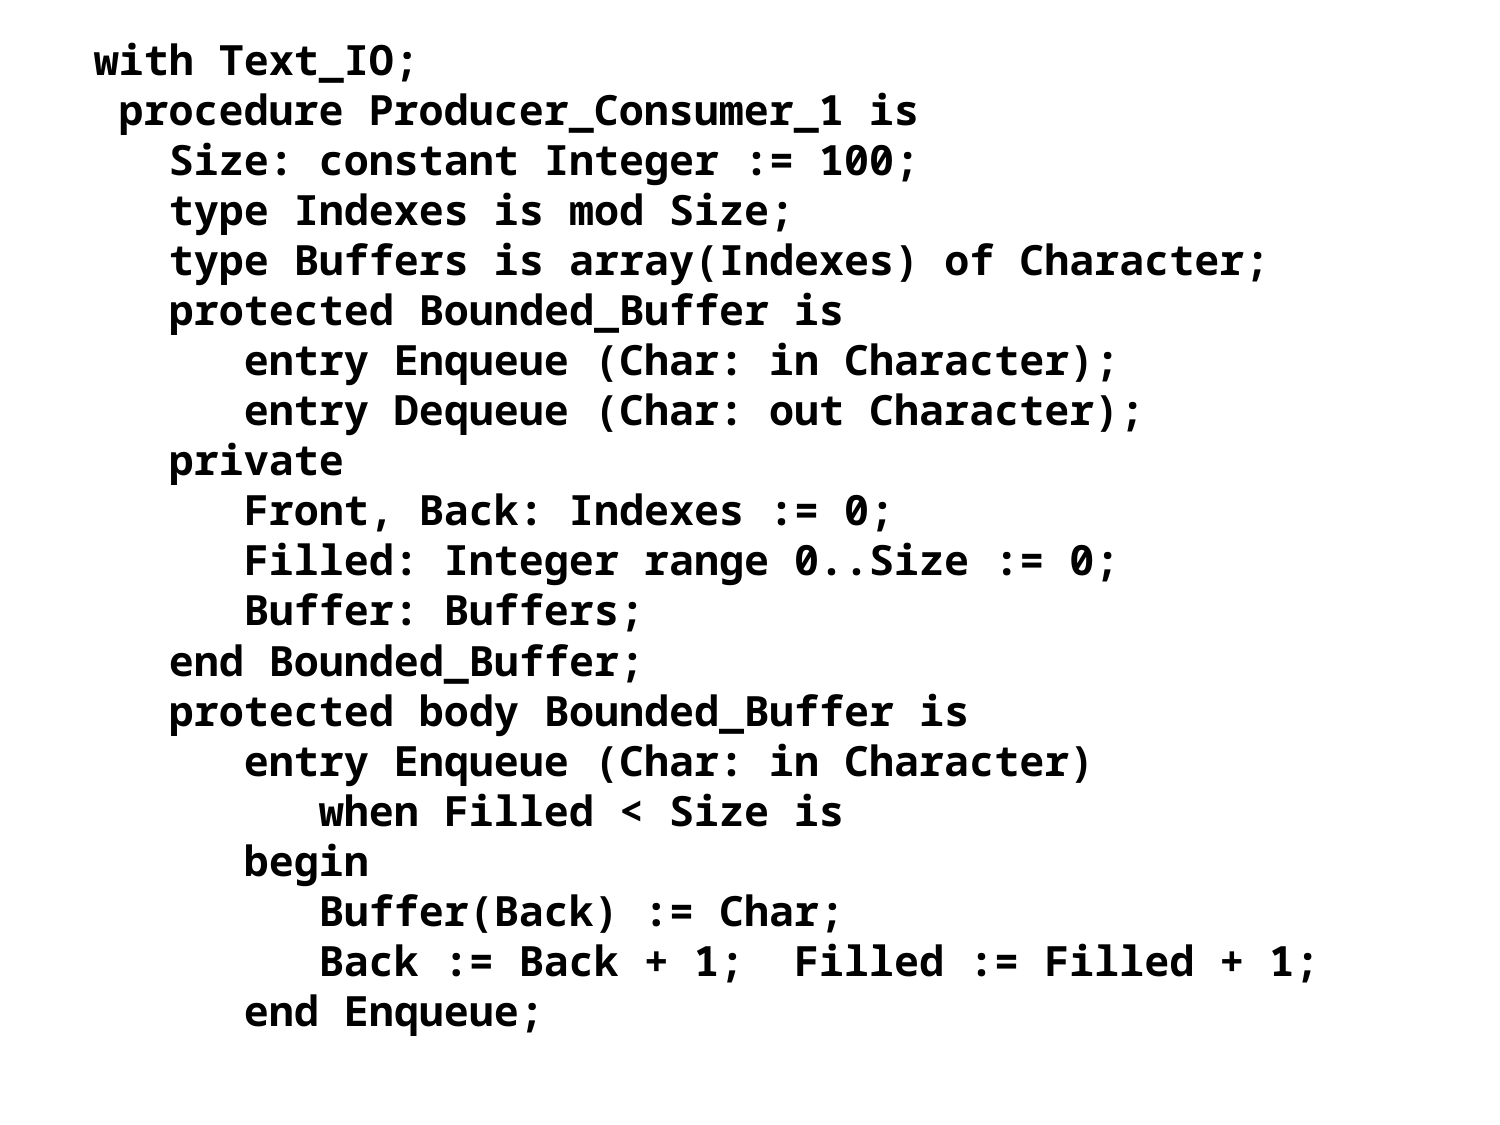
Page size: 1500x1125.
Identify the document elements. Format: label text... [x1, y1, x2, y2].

list with Text_IO; procedure Producer_Consumer_1 is Size: constant Integer := 100; type Indexes is mod Size; type Buffers is array(Indexes) of Character; protected Bounded_Buffer is entry Enqueue (Char: in Character); entry Dequeue (Char: out Character); private Front, Back: Indexes := 0; Filled: Integer range 0..Size := 0; Buffer: Buffers; end Bounded_Buffer; protected body Bounded_Buffer is entry Enqueue (Char: in Character) when Filled < Size is begin Buffer(Back) := Char; Back := Back + 1; Filled := Filled + 1; end Enqueue; [78, 26, 1402, 1105]
